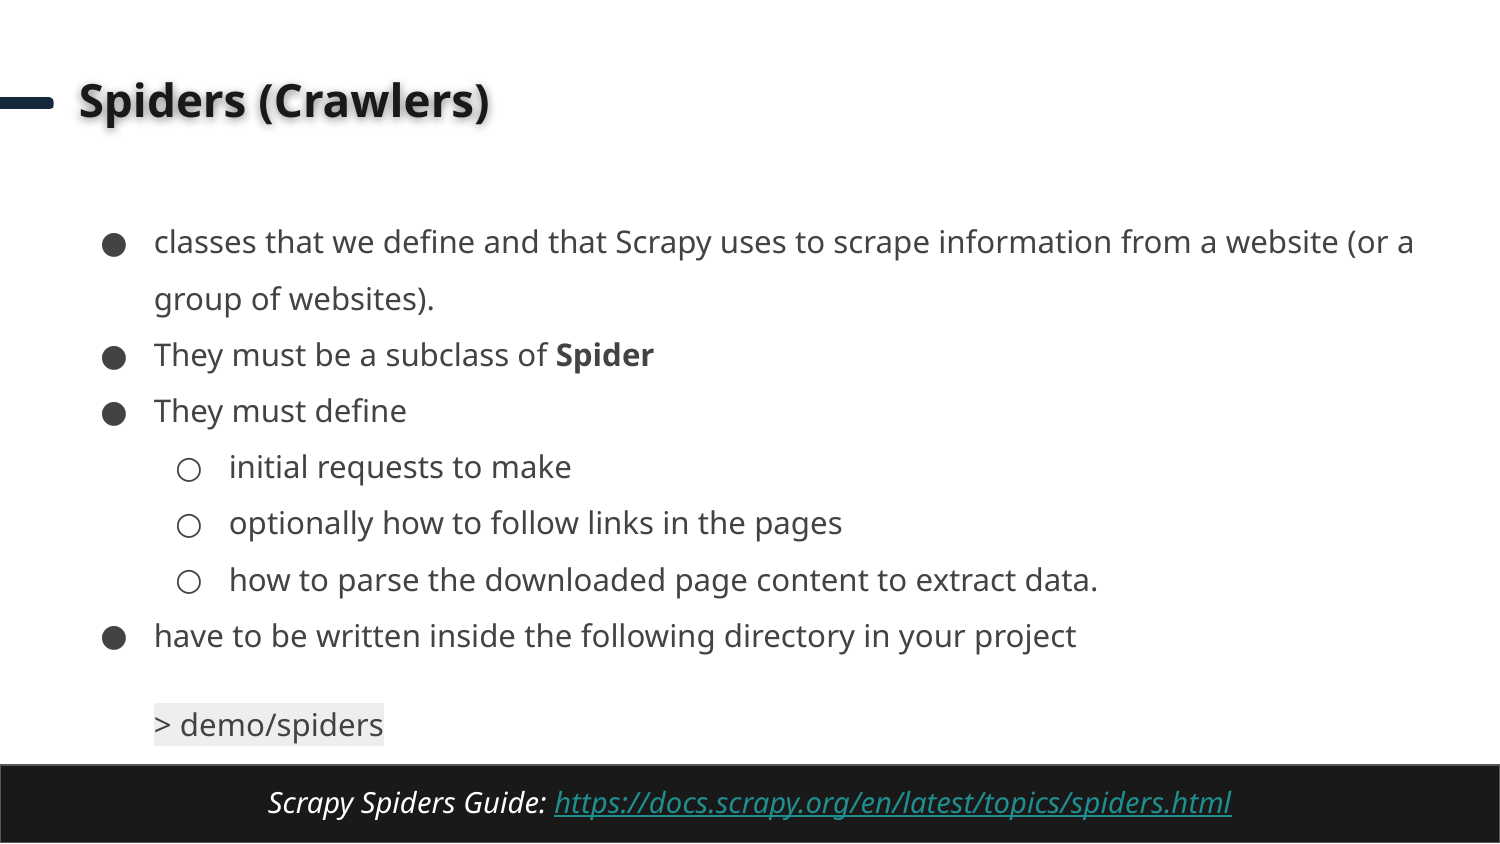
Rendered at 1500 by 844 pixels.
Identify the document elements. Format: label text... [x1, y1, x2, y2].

text_box Scrapy Spiders Guide: https://docs.scrapy.org/en/latest/topics/spiders.html [0, 765, 1500, 843]
title Spiders (Crawlers) [63, 56, 1462, 151]
picture [0, 97, 54, 109]
list classes that we define and that Scrapy uses to scrape information from a website (or a group of websites). They must be a subclass of Spider They must define initial requests to make optionally how to follow links in the pages how to parse the downloaded page content to extract data. have to be written inside the following directory in your project > demo/spiders [63, 189, 1437, 765]
